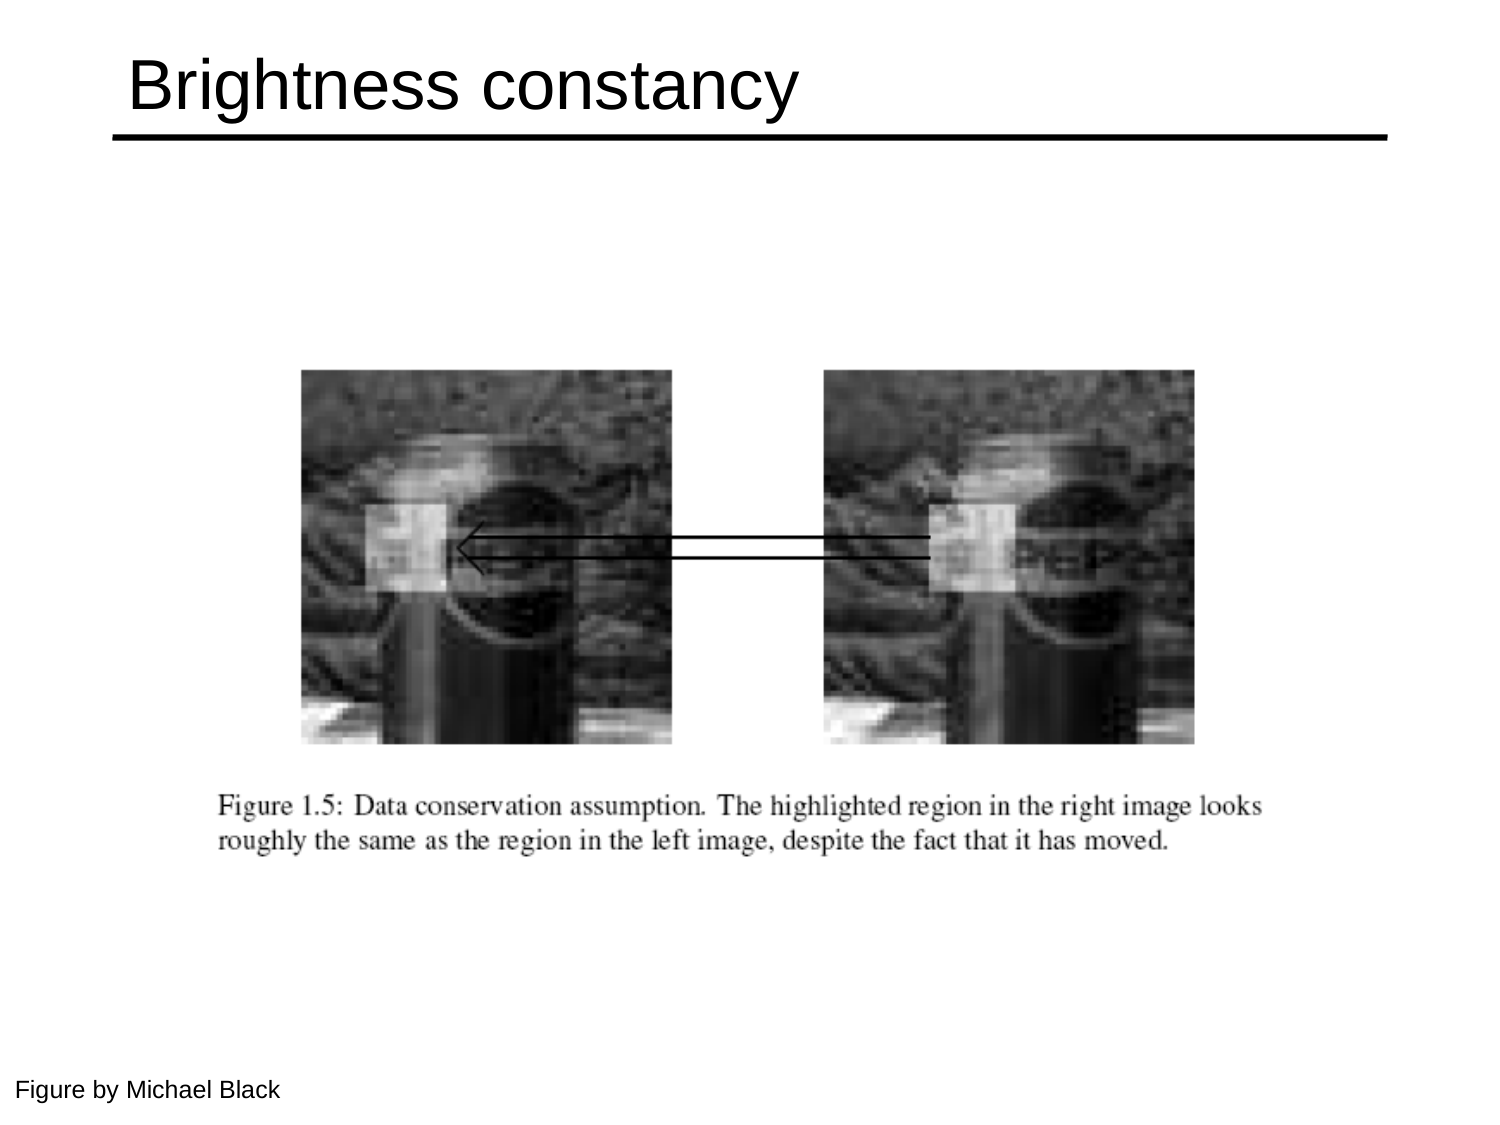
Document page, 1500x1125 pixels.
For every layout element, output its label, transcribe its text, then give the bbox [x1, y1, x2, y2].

title Brightness constancy [112, 12, 1388, 151]
text_box Figure by Michael Black [0, 1066, 1500, 1112]
picture [188, 337, 1323, 881]
